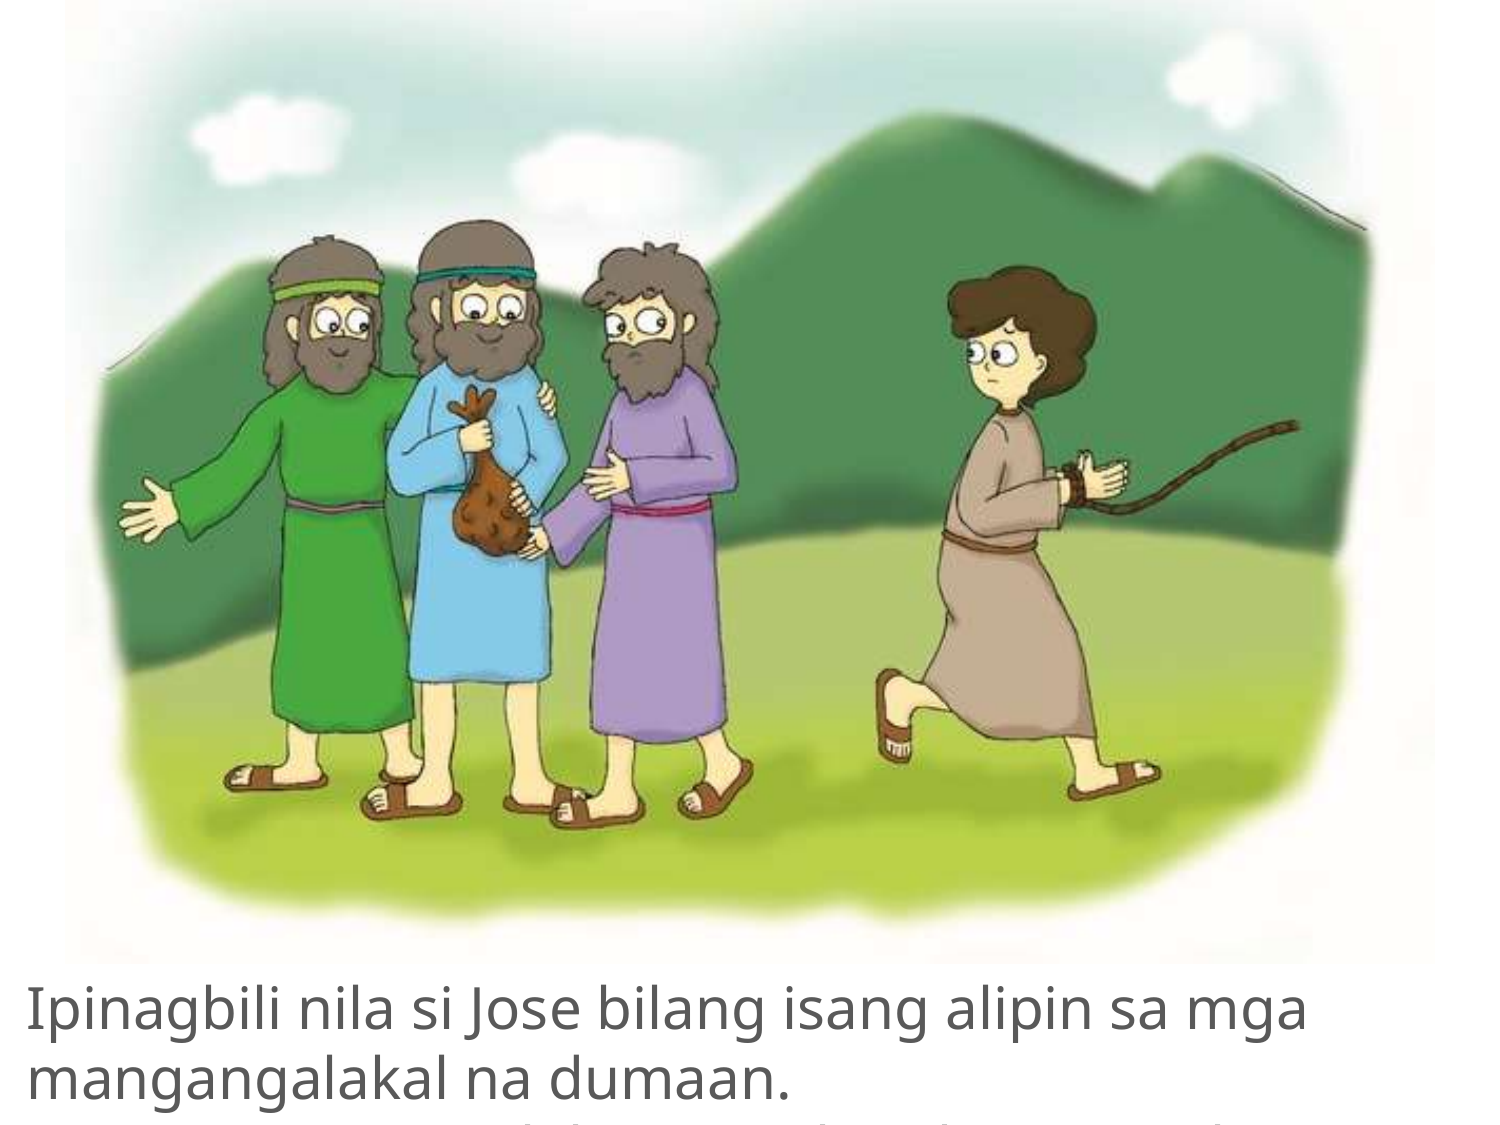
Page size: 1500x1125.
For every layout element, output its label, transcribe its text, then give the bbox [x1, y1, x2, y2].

text_box Ipinagbili nila si Jose bilang isang alipin sa mga mangangalakal na dumaan. Nang marinig ito, labis na nalungkot si Jacob. [11, 964, 1498, 1125]
picture [64, 0, 1436, 965]
